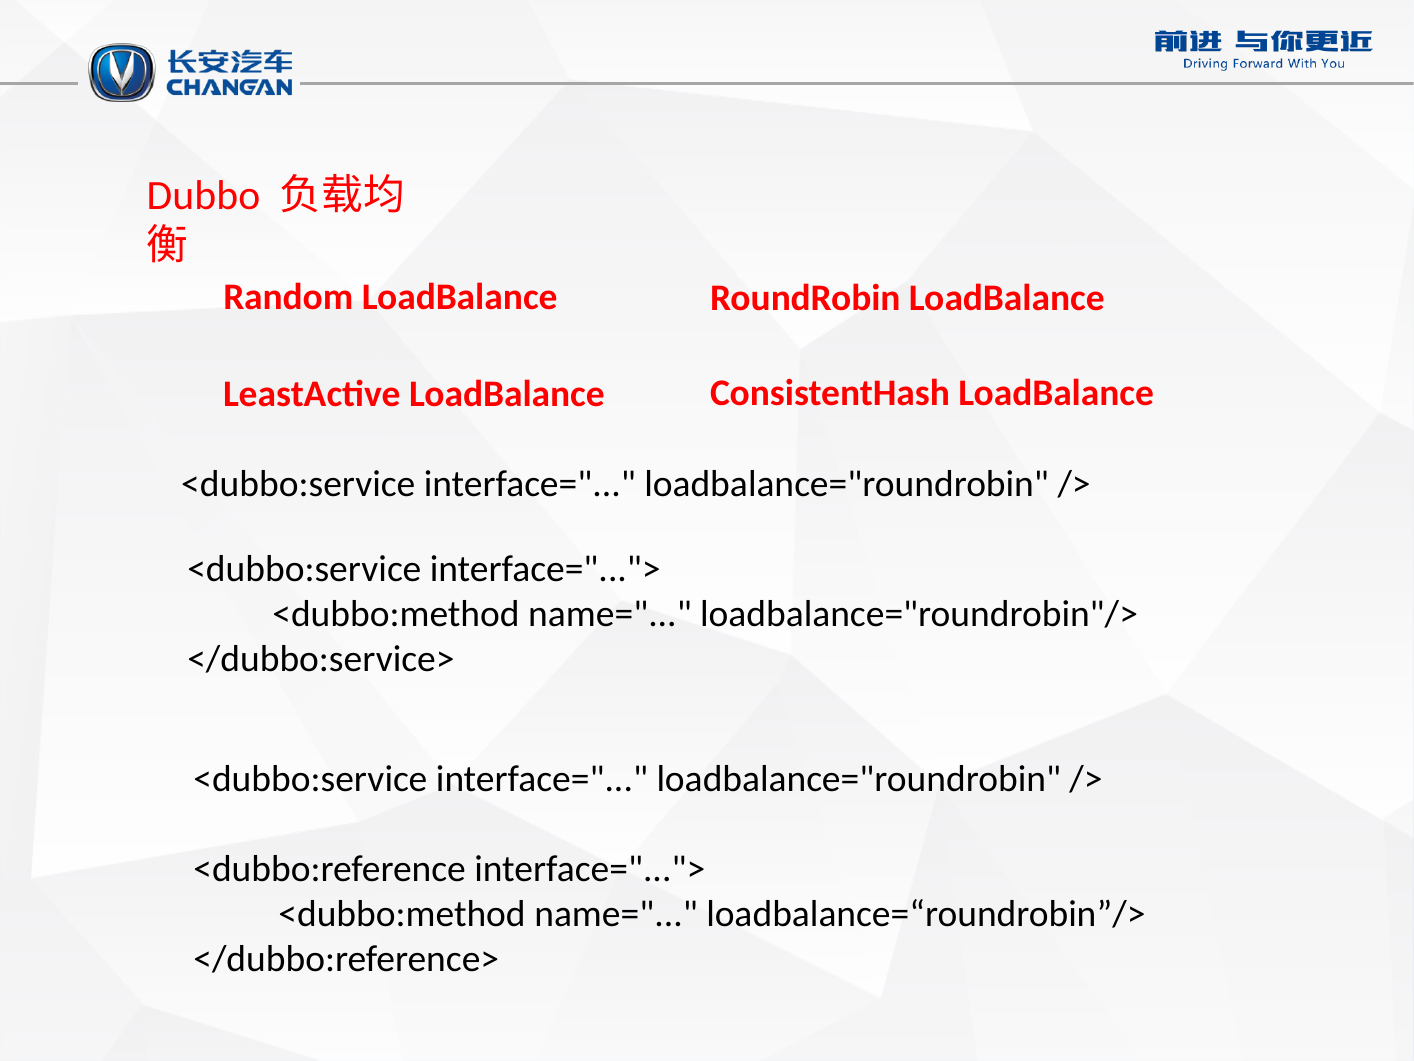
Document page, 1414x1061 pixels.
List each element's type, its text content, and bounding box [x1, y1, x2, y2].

text_box Dubbo 负载均衡 [131, 160, 461, 276]
picture [0, 0, 1414, 1061]
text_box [208, 264, 1215, 423]
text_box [166, 451, 1273, 988]
